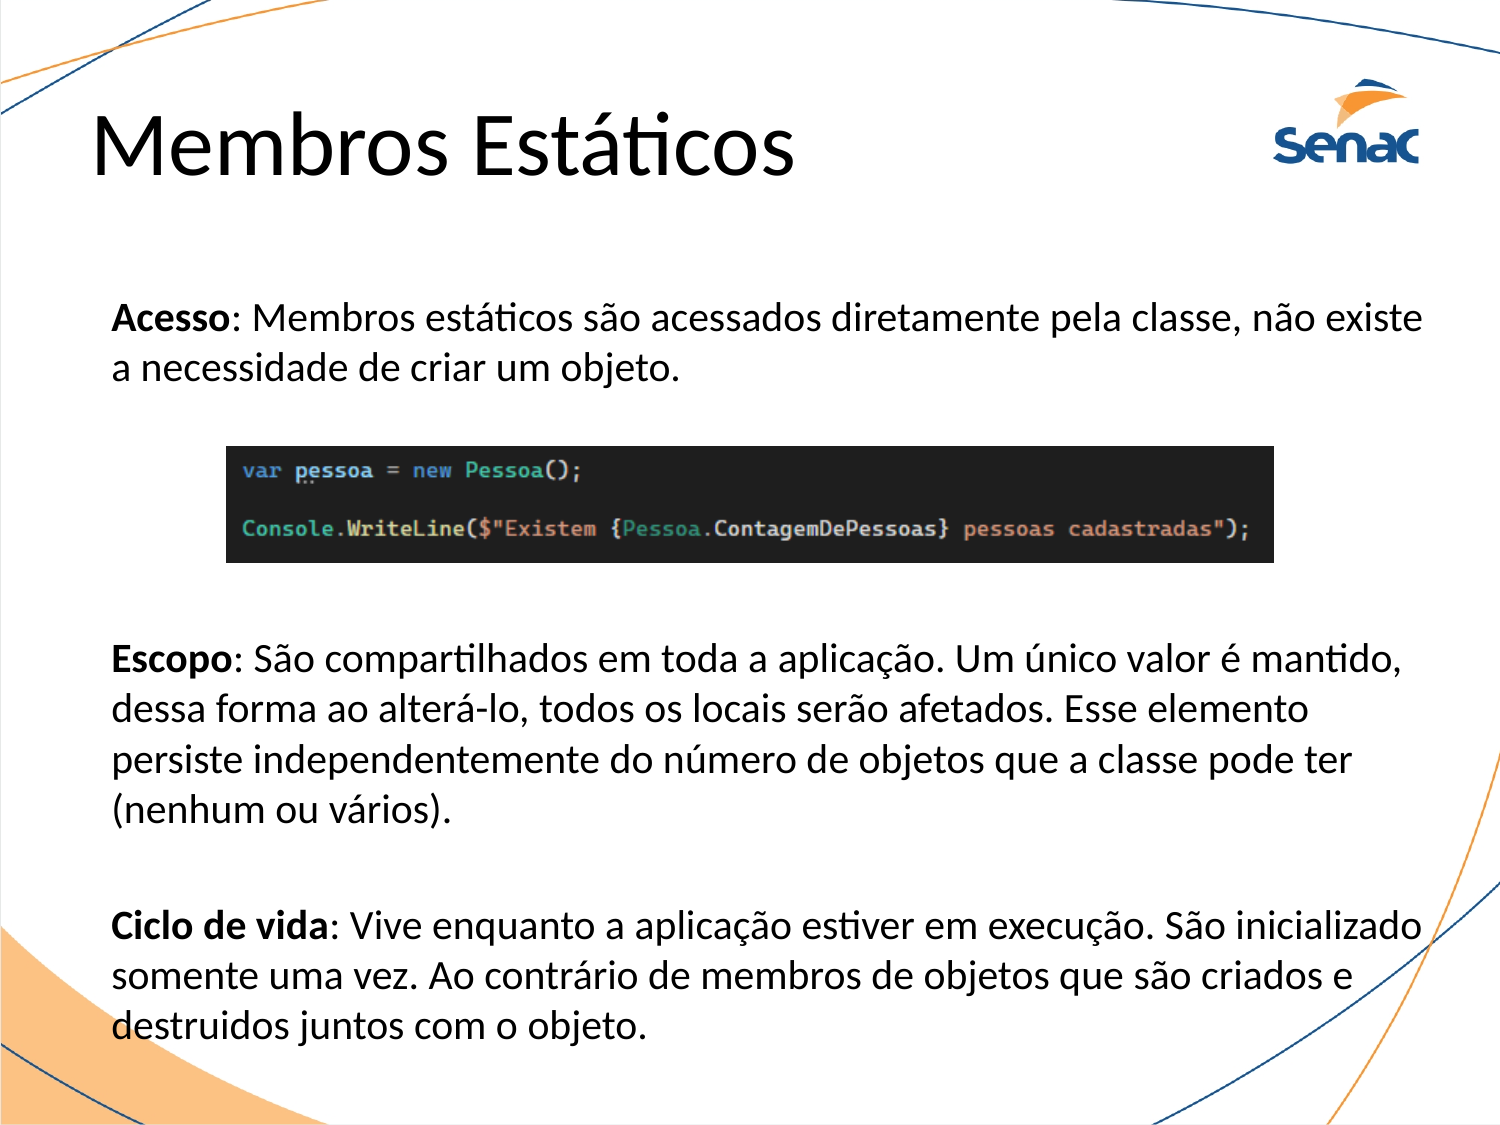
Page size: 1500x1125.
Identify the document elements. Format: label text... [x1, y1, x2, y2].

picture [0, 0, 1500, 1125]
title Membros Estáticos [75, 45, 1425, 233]
text_box Acesso: Membros estáticos são acessados diretamente pela classe, não existe a necessidade de criar um objeto. Escopo: São compartilhados em toda a aplicação. Um único valor é mantido, dessa forma ao alterá-lo, todos os locais serão afetados. Esse elemento persiste independentemente do número de objetos que a classe pode ter (nenhum ou vários). Ciclo de vida: Vive enquanto a aplicação estiver em execução. São inicializado somente uma vez. Ao contrário de membros de objetos que são criados e destruidos juntos com o objeto. [96, 282, 1447, 1025]
